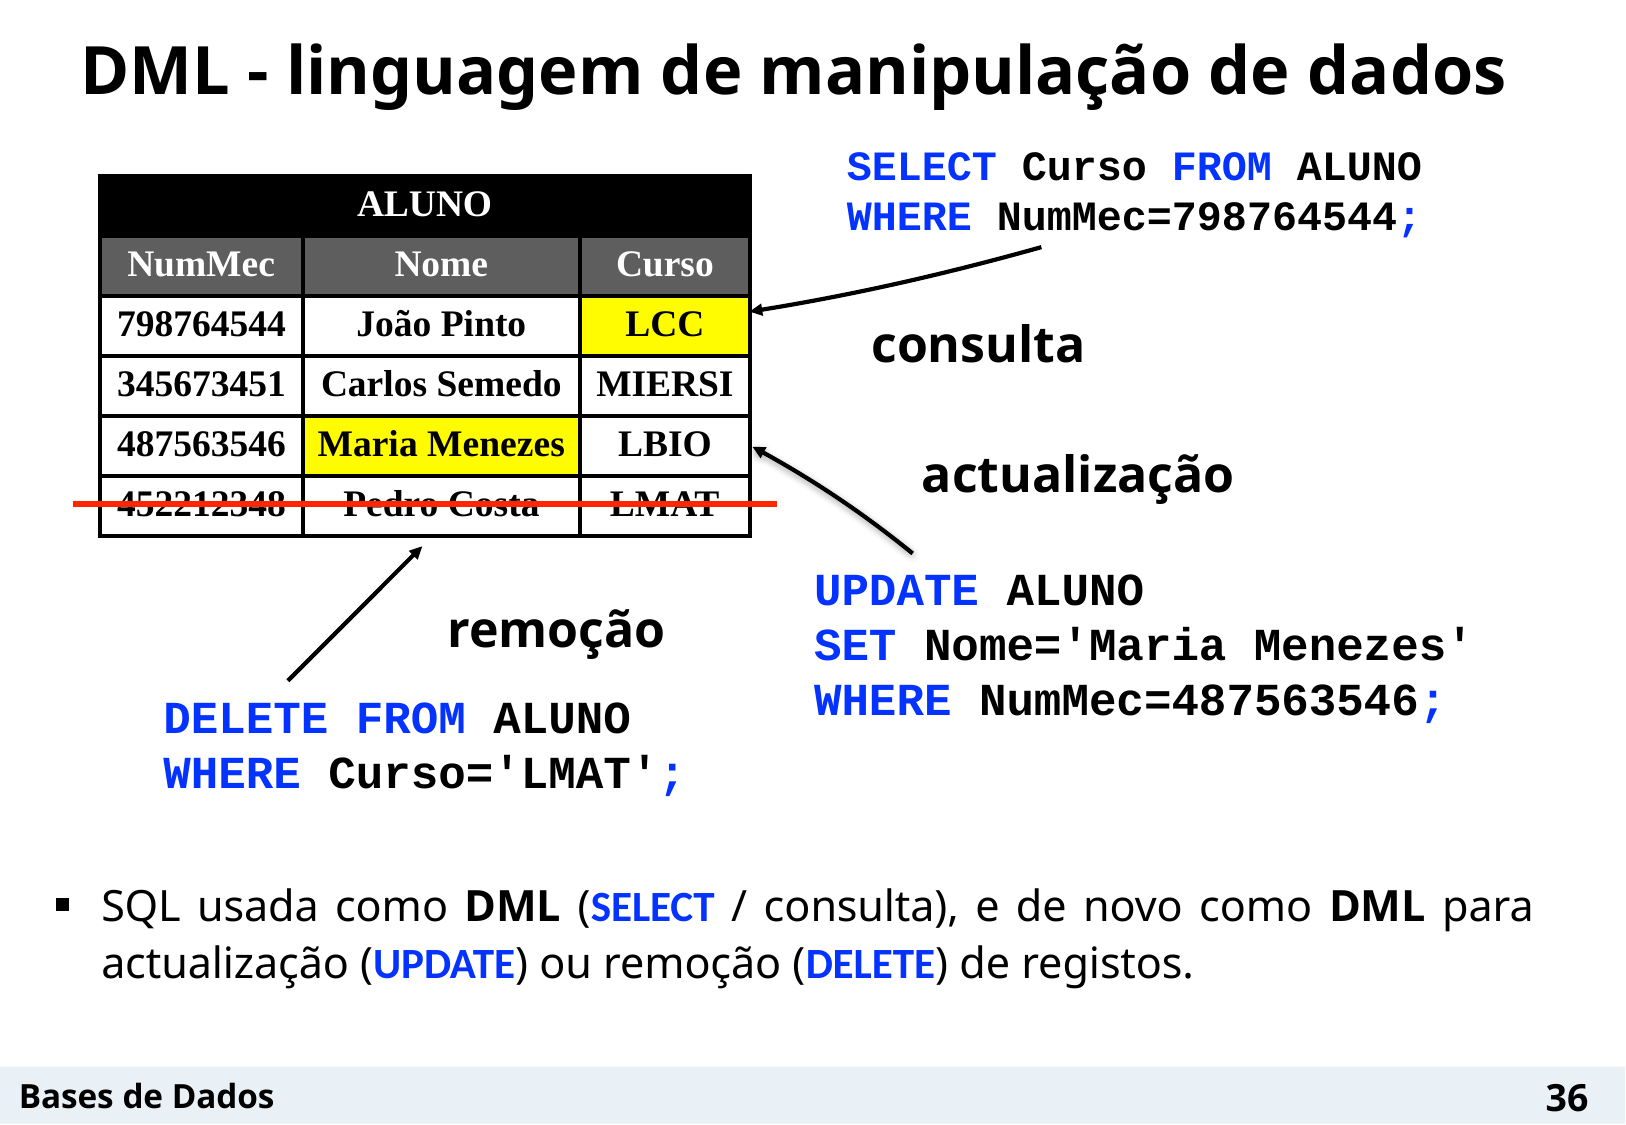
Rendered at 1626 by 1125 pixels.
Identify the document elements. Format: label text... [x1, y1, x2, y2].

title DML - linguagem de manipulação de dados [72, 1, 1625, 134]
table_cell LMAT [582, 478, 748, 504]
table_cell NumMec [102, 238, 301, 294]
table_cell Nome [305, 238, 578, 294]
text_box actualização [914, 435, 1243, 510]
table_cell Curso [582, 238, 748, 294]
table_cell 487563546 [102, 418, 301, 474]
text_box UPDATE ALUNO SET Nome='Maria Menezes' WHERE NumMec=487563546; [806, 552, 1482, 732]
text_box [749, 247, 1042, 316]
table_cell Carlos Semedo [305, 358, 578, 414]
text_box SELECT Curso FROM ALUNO WHERE NumMec=798764544; [839, 134, 1455, 247]
text_box remoção [440, 590, 674, 665]
table_cell Maria Menezes [305, 418, 578, 474]
table_header ALUNO [102, 178, 748, 234]
picture [56, 898, 69, 911]
text_box [752, 446, 913, 554]
list SQL usada como DML (SELECT / consulta), e de novo como DML para actualização (UPDATE) ou remoção (DELETE) de registos. [48, 865, 1542, 1035]
table_cell João Pinto [305, 298, 578, 354]
table_cell LBIO [582, 418, 748, 474]
text_box DELETE FROM ALUNO WHERE Curso='LMAT'; [155, 680, 694, 805]
table_cell LMAT [582, 505, 748, 534]
text_box consulta [863, 304, 1094, 380]
table_cell LCC [582, 298, 748, 354]
table_cell 345673451 [102, 358, 301, 414]
table_cell Pedro Costa [305, 505, 578, 534]
table_cell 798764544 [102, 298, 301, 354]
table_cell 452212348 [102, 478, 301, 504]
slide_number 36 [1534, 1066, 1600, 1125]
table_cell 452212348 [102, 505, 301, 534]
table_cell MIERSI [582, 358, 748, 414]
text_box [287, 546, 423, 681]
table_cell Pedro Costa [305, 478, 578, 504]
